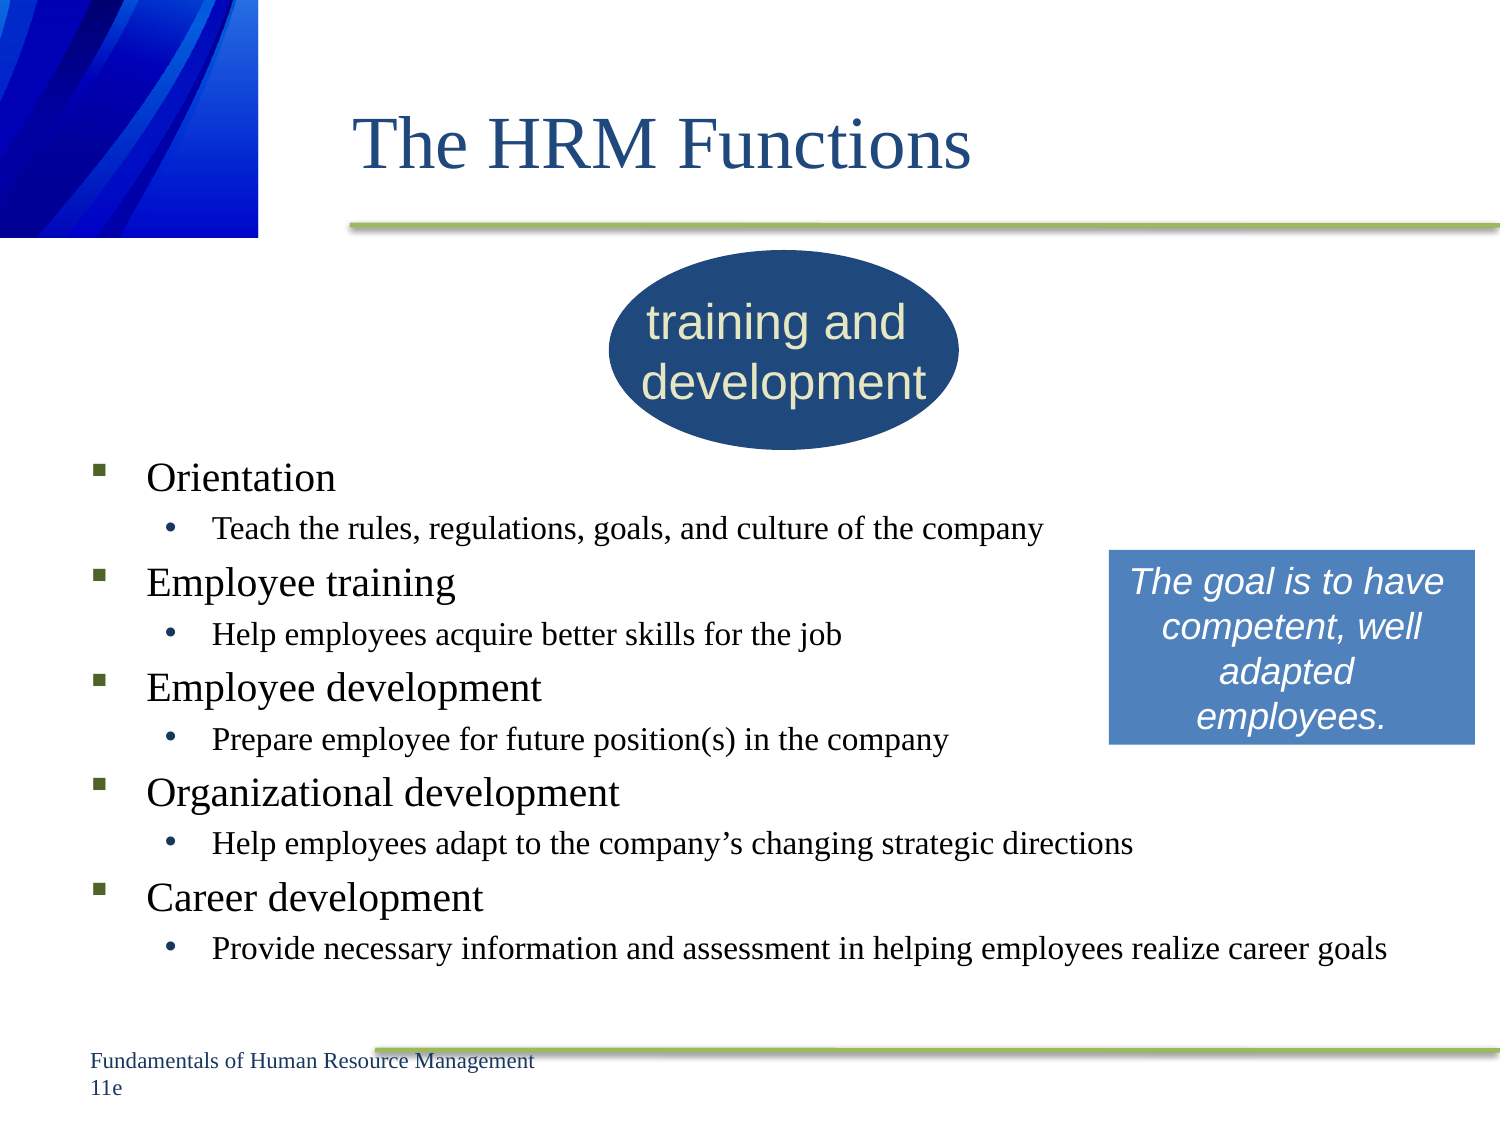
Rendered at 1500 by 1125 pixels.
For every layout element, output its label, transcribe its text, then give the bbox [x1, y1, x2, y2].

text_box training and development [608, 249, 959, 451]
footer Fundamentals of Human Resource Management 11e [75, 1042, 588, 1103]
list Orientation Teach the rules, regulations, goals, and culture of the company Employee training Help employees acquire better skills for the job Employee development Prepare employee for future position(s) in the company Organizational development Help employees adapt to the company’s changing strategic directions Career development Provide necessary information and assessment in helping employees realize career goals [74, 442, 1425, 973]
text_box The goal is to have competent, well adapted employees. [1108, 549, 1475, 745]
title The HRM Functions [337, 37, 1426, 241]
picture [0, 0, 259, 238]
